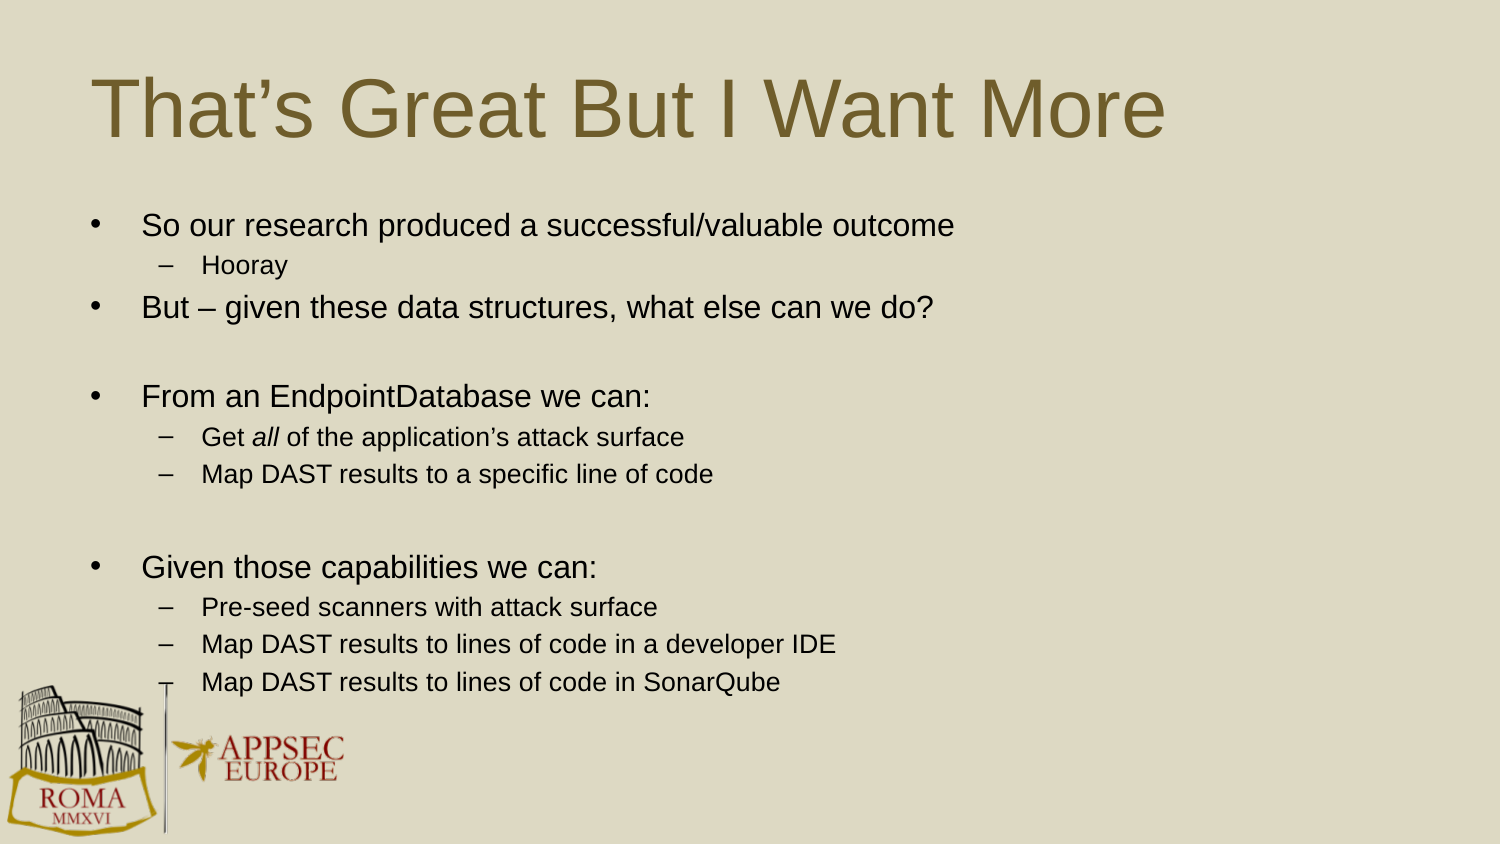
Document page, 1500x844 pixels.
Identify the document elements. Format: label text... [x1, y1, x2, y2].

title That’s Great But I Want More [75, 33, 1425, 175]
list So our research produced a successful/valuable outcome Hooray But – given these data structures, what else can we do? From an EndpointDatabase we can: Get all of the application’s attack surface Map DAST results to a specific line of code Given those capabilities we can: Pre-seed scanners with attack surface Map DAST results to lines of code in a developer IDE Map DAST results to lines of code in SonarQube [75, 196, 1425, 705]
picture [0, 621, 370, 844]
